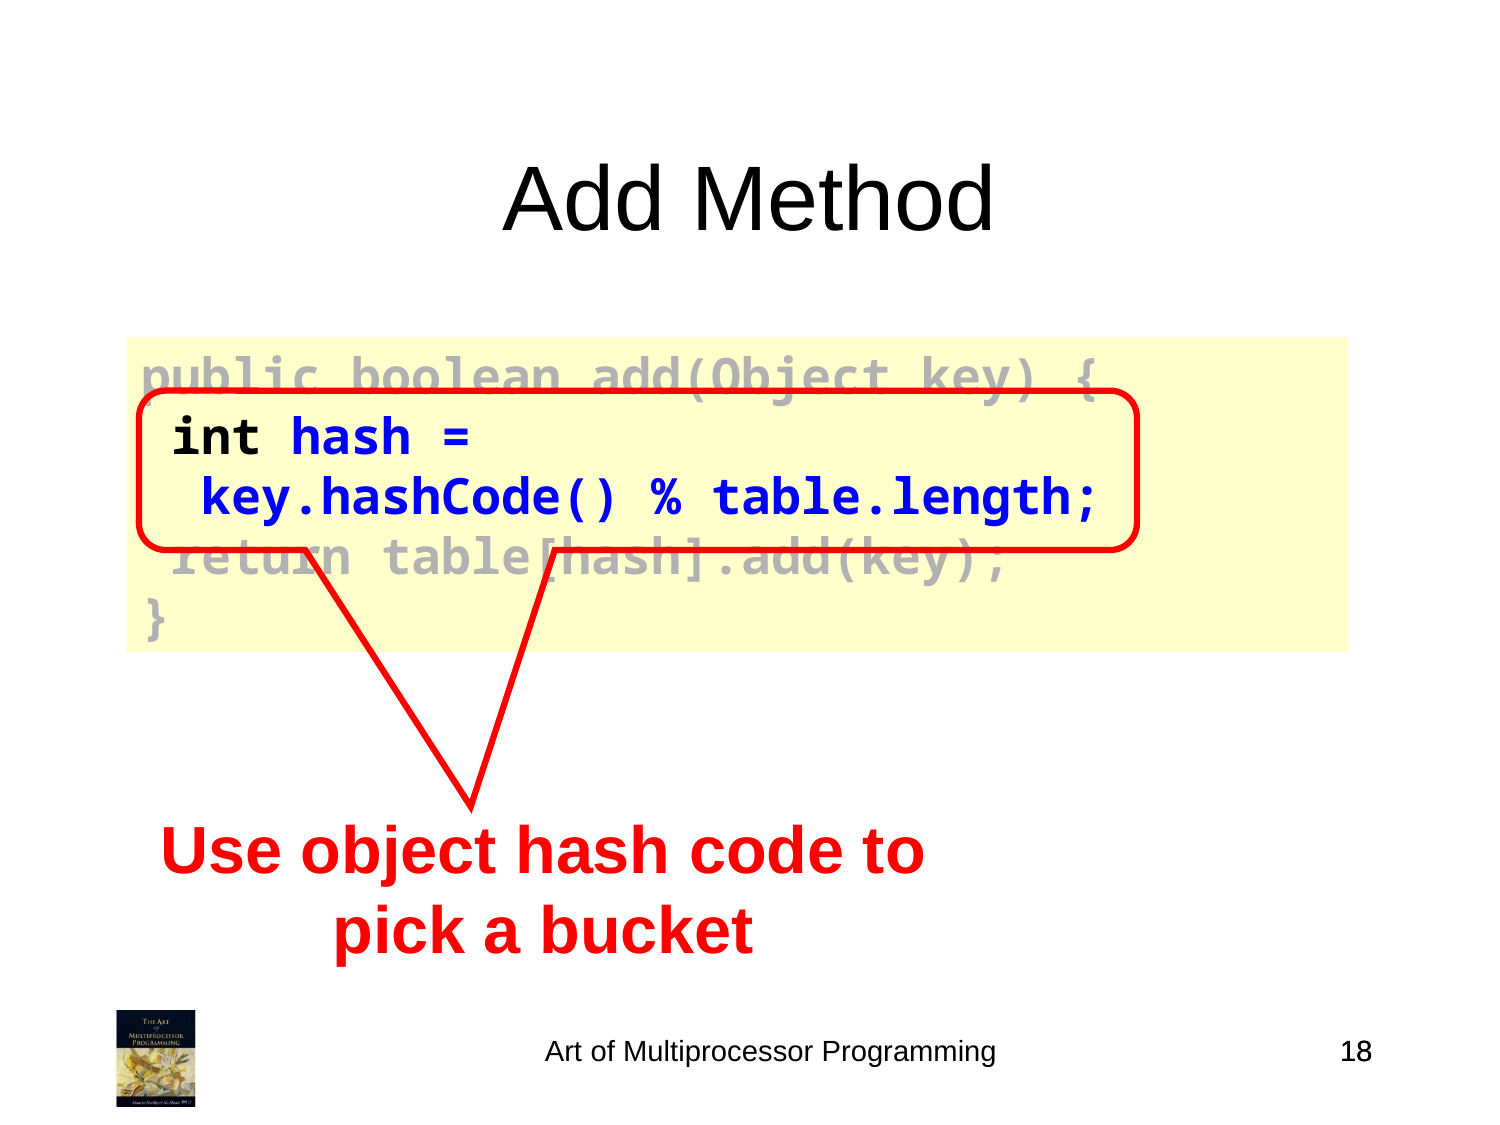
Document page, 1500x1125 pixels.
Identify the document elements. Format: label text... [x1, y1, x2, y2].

text_box 18 [1074, 1024, 1388, 1100]
text_box [138, 390, 1137, 799]
text_box public boolean add(Object key) { int hash = key.hashCode() % table.length; return table[hash].add(key); } [126, 337, 1349, 653]
footer Art of Multiprocessor Programming [512, 1024, 1030, 1101]
picture [107, 1010, 204, 1107]
title Add Method [112, 99, 1388, 288]
text_box Use object hash code to pick a bucket [117, 799, 969, 974]
